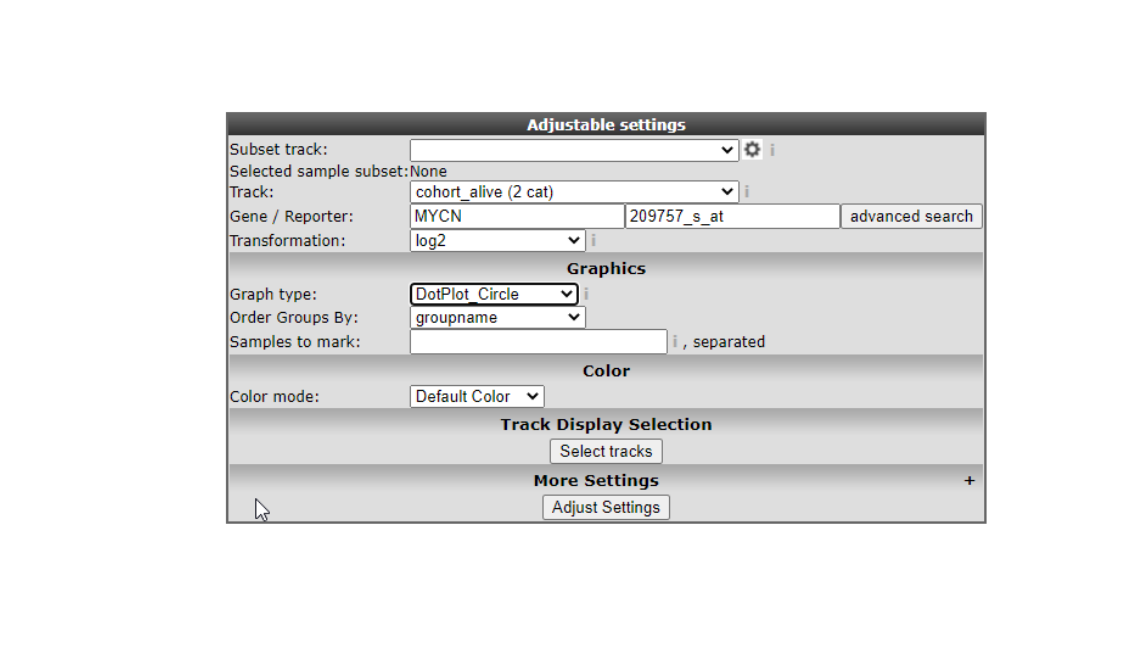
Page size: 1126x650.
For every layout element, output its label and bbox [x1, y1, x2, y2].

picture [219, 100, 994, 531]
